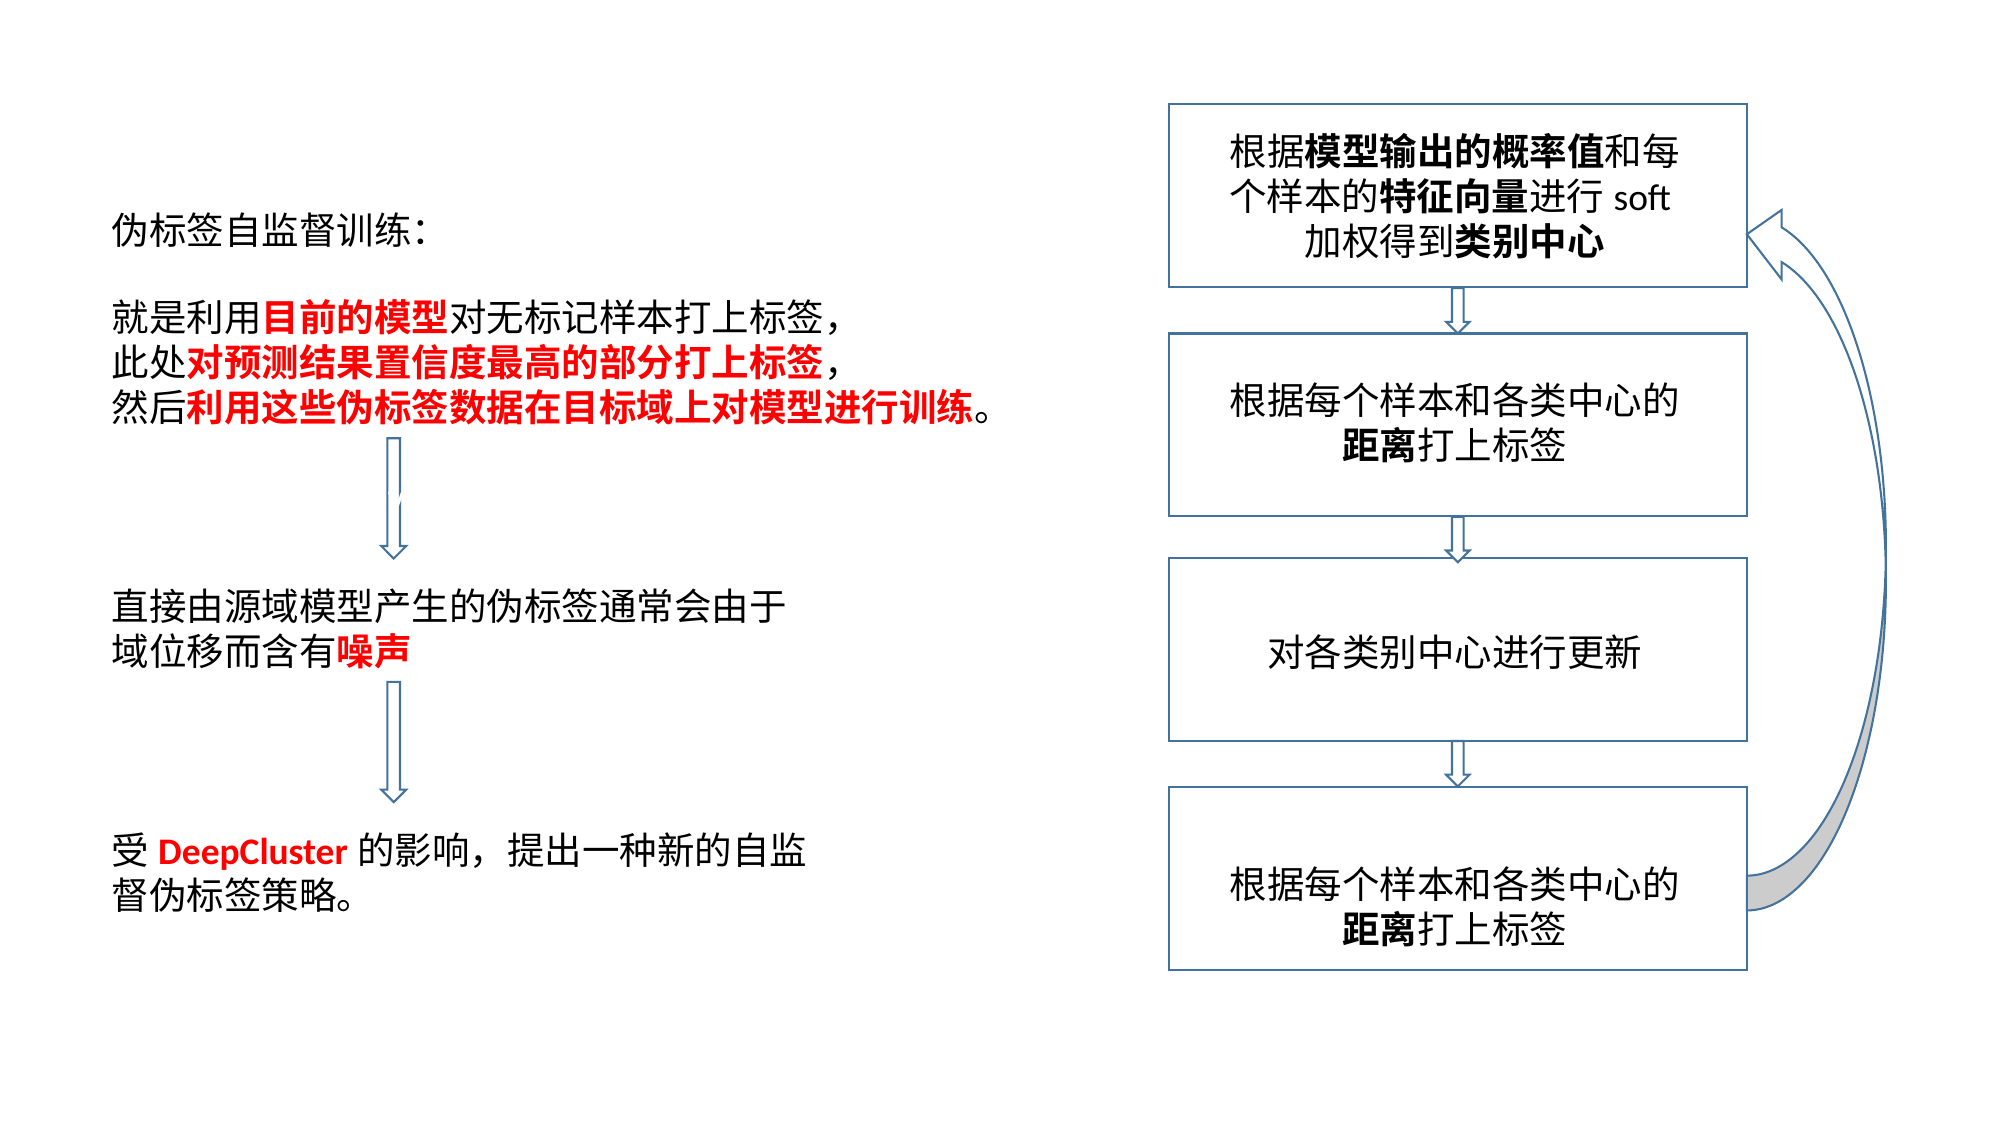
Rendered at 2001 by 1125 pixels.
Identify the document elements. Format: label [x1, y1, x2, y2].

text_box [1168, 104, 1886, 970]
text_box [96, 199, 1013, 926]
